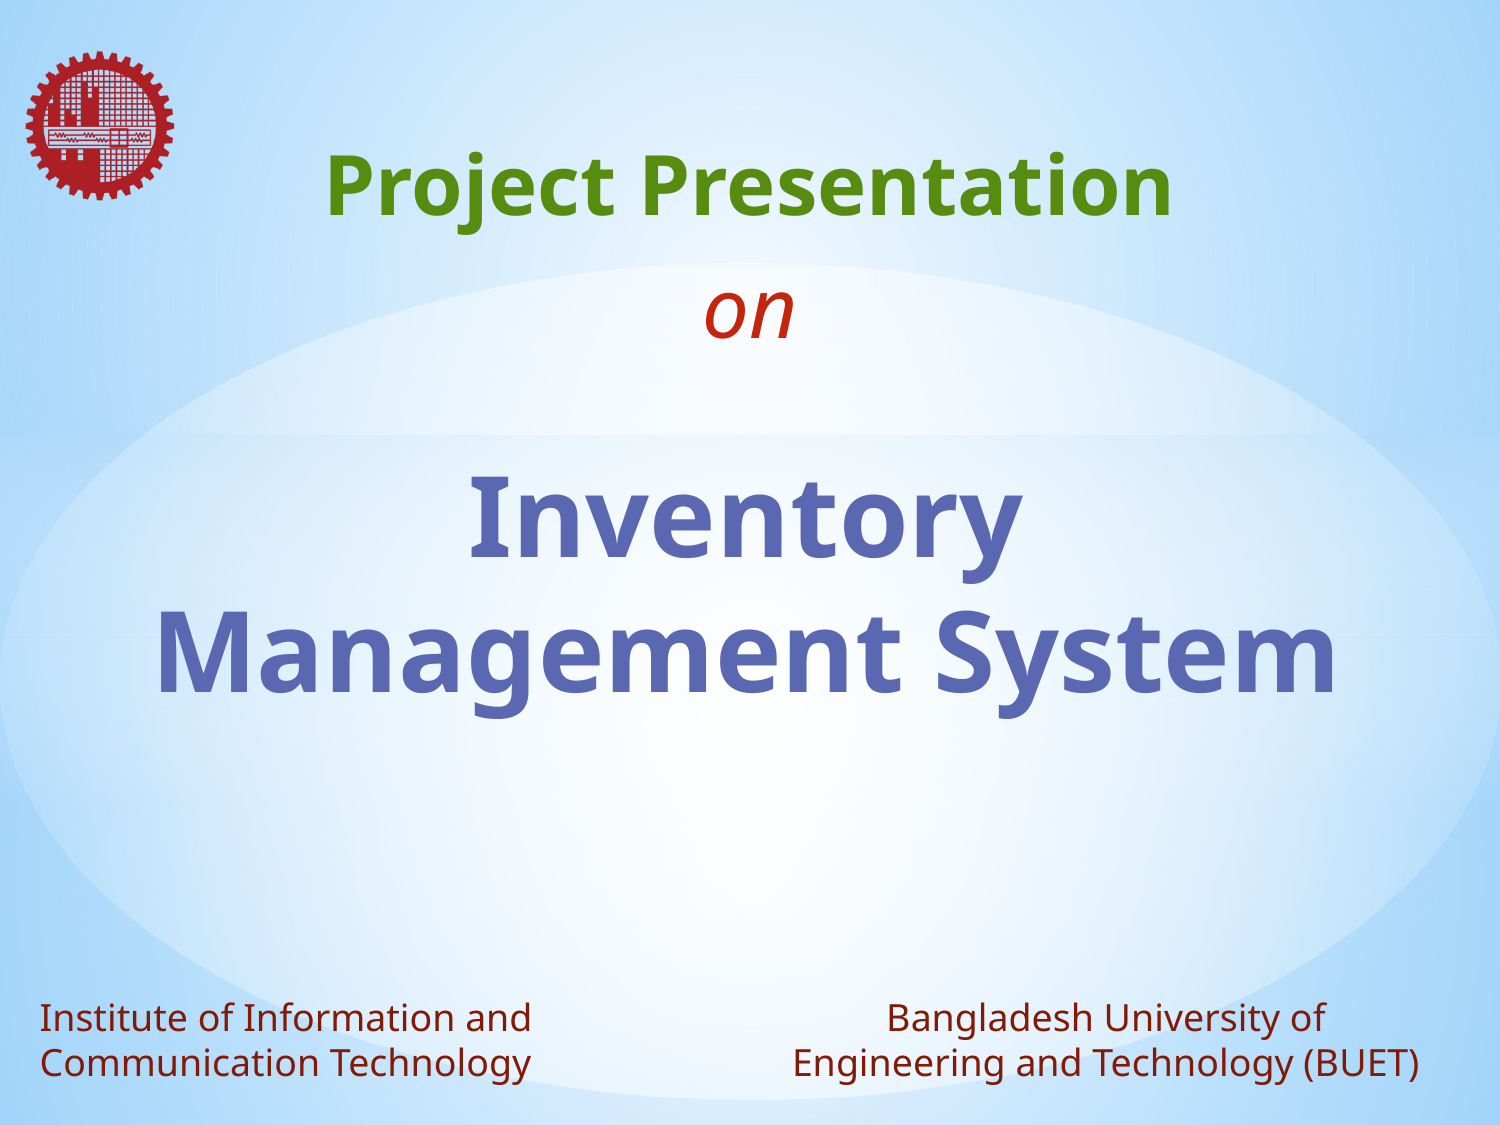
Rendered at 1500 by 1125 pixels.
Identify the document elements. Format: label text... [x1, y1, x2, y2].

title Inventory Management System [50, 437, 1413, 825]
text_box Institute of Information and Communication Technology [24, 986, 563, 1092]
text_box Bangladesh University of Engineering and Technology (BUET) [774, 986, 1438, 1092]
picture [24, 49, 176, 202]
subtitle Project Presentation on [99, 125, 1400, 425]
